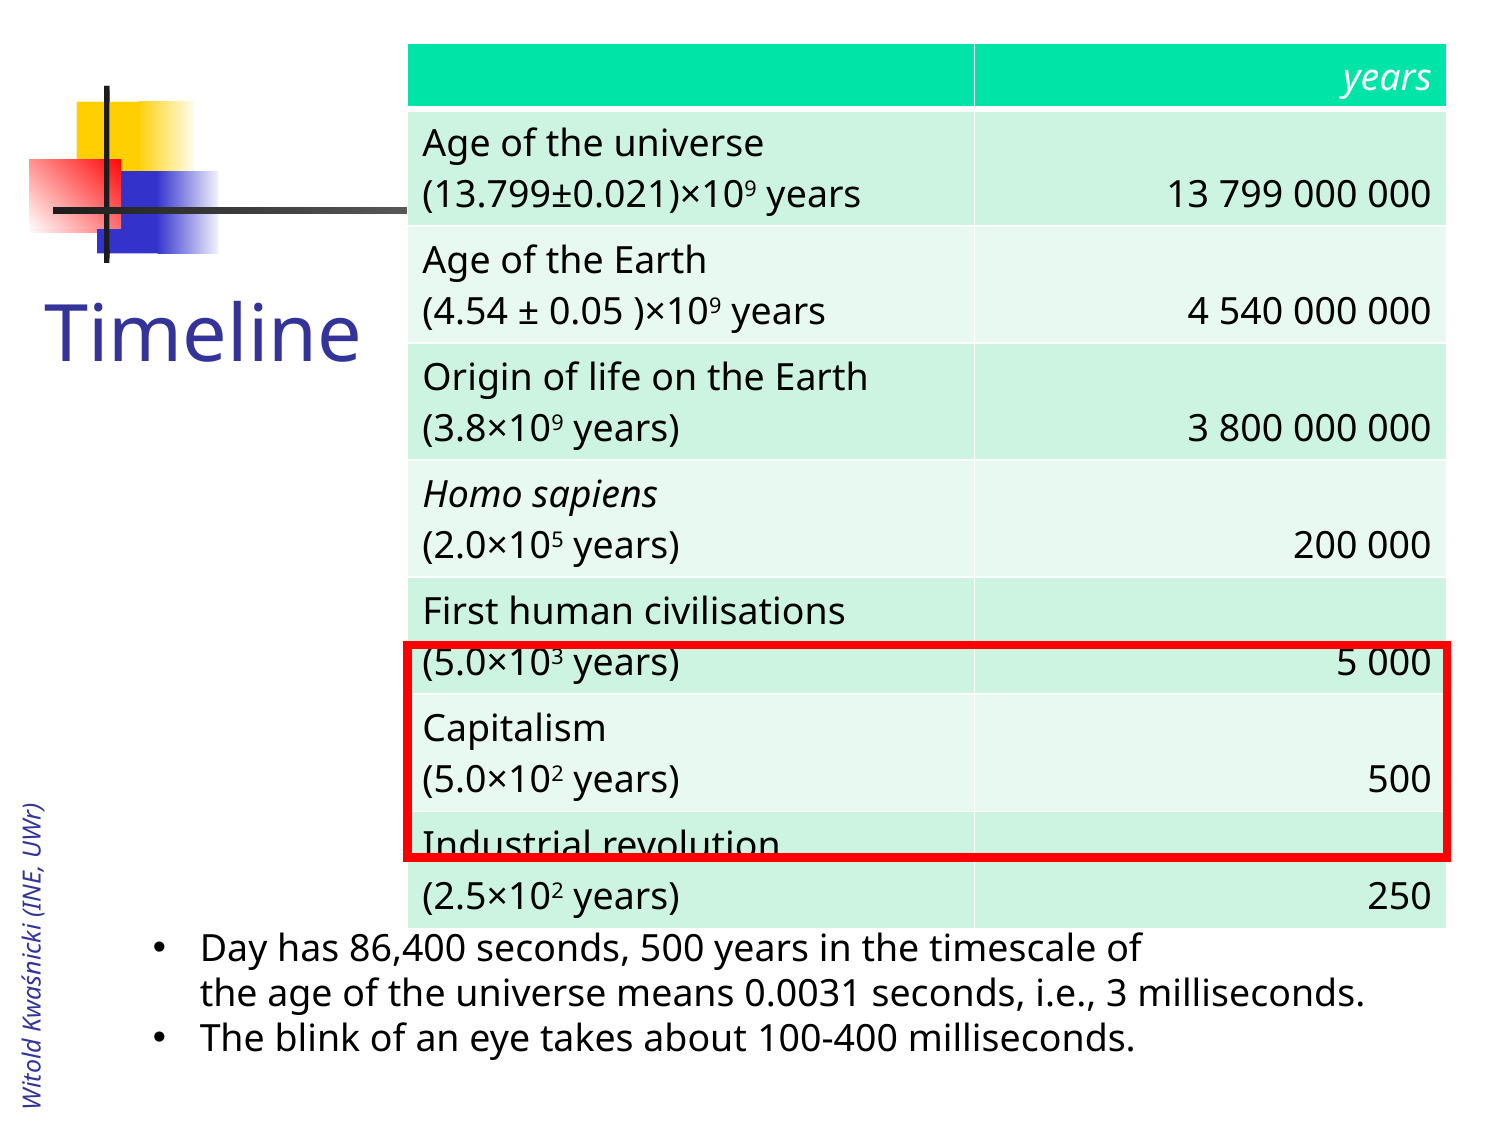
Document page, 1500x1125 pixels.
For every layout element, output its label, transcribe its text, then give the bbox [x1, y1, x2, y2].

table_cell 5 000 [975, 578, 1446, 645]
table_cell Age of the Earth (4.54 ± 0.05 )×109 years [408, 227, 974, 342]
slide_number Witold Kwaśnicki (INE, UWr) [0, 385, 54, 1125]
table_cell First human civilisations (5.0×103 years) [408, 578, 974, 645]
text_box Day has 86,400 seconds, 500 years in the timescale of the age of the universe means 0.0031 seconds, i.e., 3 milliseconds. The blink of an eye takes about 100-400 milliseconds. [138, 916, 1382, 1067]
table_cell Origin of life on the Earth (3.8×109 years) [408, 344, 974, 459]
text_box [407, 645, 1447, 858]
table_cell 3 800 000 000 [975, 344, 1446, 459]
title Timeline [29, 267, 407, 386]
table_cell 13 799 000 000 [975, 112, 1446, 225]
table_cell Industrial revolution (2.5×102 years) [408, 858, 974, 916]
table_header [408, 44, 974, 106]
table_cell Age of the universe (13.799±0.021)×109 years [408, 112, 974, 225]
table_header years [975, 44, 1446, 106]
table_cell 200 000 [975, 461, 1446, 576]
table_cell Homo sapiens (2.0×105 years) [408, 461, 974, 576]
table_cell 250 [975, 858, 1446, 928]
table_cell 4 540 000 000 [975, 227, 1446, 342]
